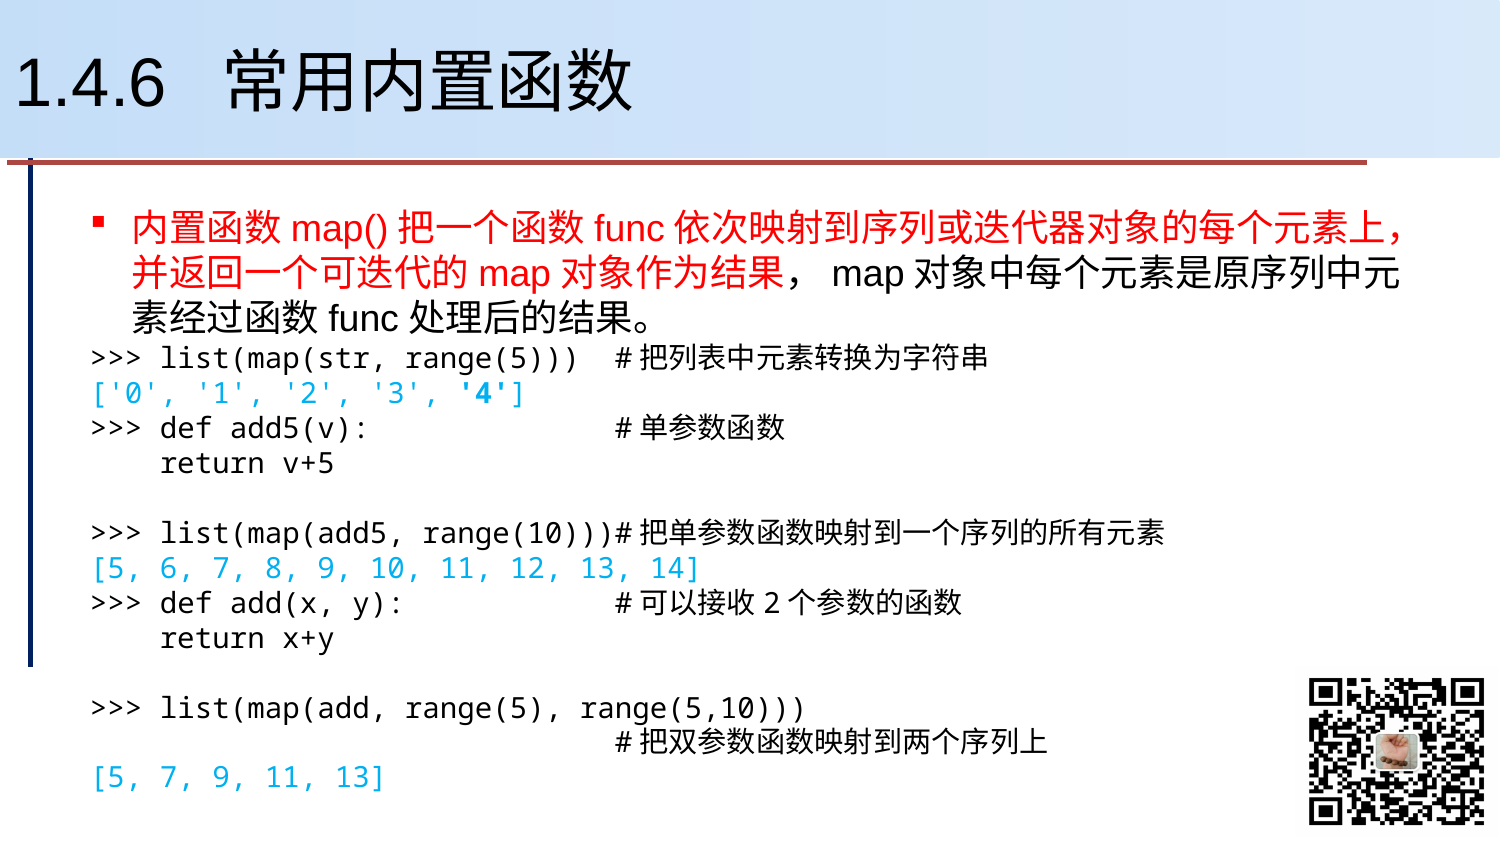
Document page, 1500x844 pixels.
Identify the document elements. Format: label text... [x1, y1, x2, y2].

picture [1295, 666, 1498, 837]
list 内置函数map()把一个函数func依次映射到序列或迭代器对象的每个元素上，并返回一个可迭代的map对象作为结果，map对象中每个元素是原序列中元素经过函数func处理后的结果。 >>> list(map(str, range(5))) #把列表中元素转换为字符串 ['0', '1', '2', '3', '4'] >>> def add5(v): #单参数函数 return v+5 >>> list(map(add5, range(10)))#把单参数函数映射到一个序列的所有元素 [5, 6, 7, 8, 9, 10, 11, 12, 13, 14] >>> def add(x, y): #可以接收2个参数的函数 return x+y >>> list(map(add, range(5), range(5,10))) #把双参数函数映射到两个序列上 [5, 7, 9, 11, 13] [74, 196, 1426, 755]
title 1.4.6 常用内置函数 [0, 0, 1500, 159]
